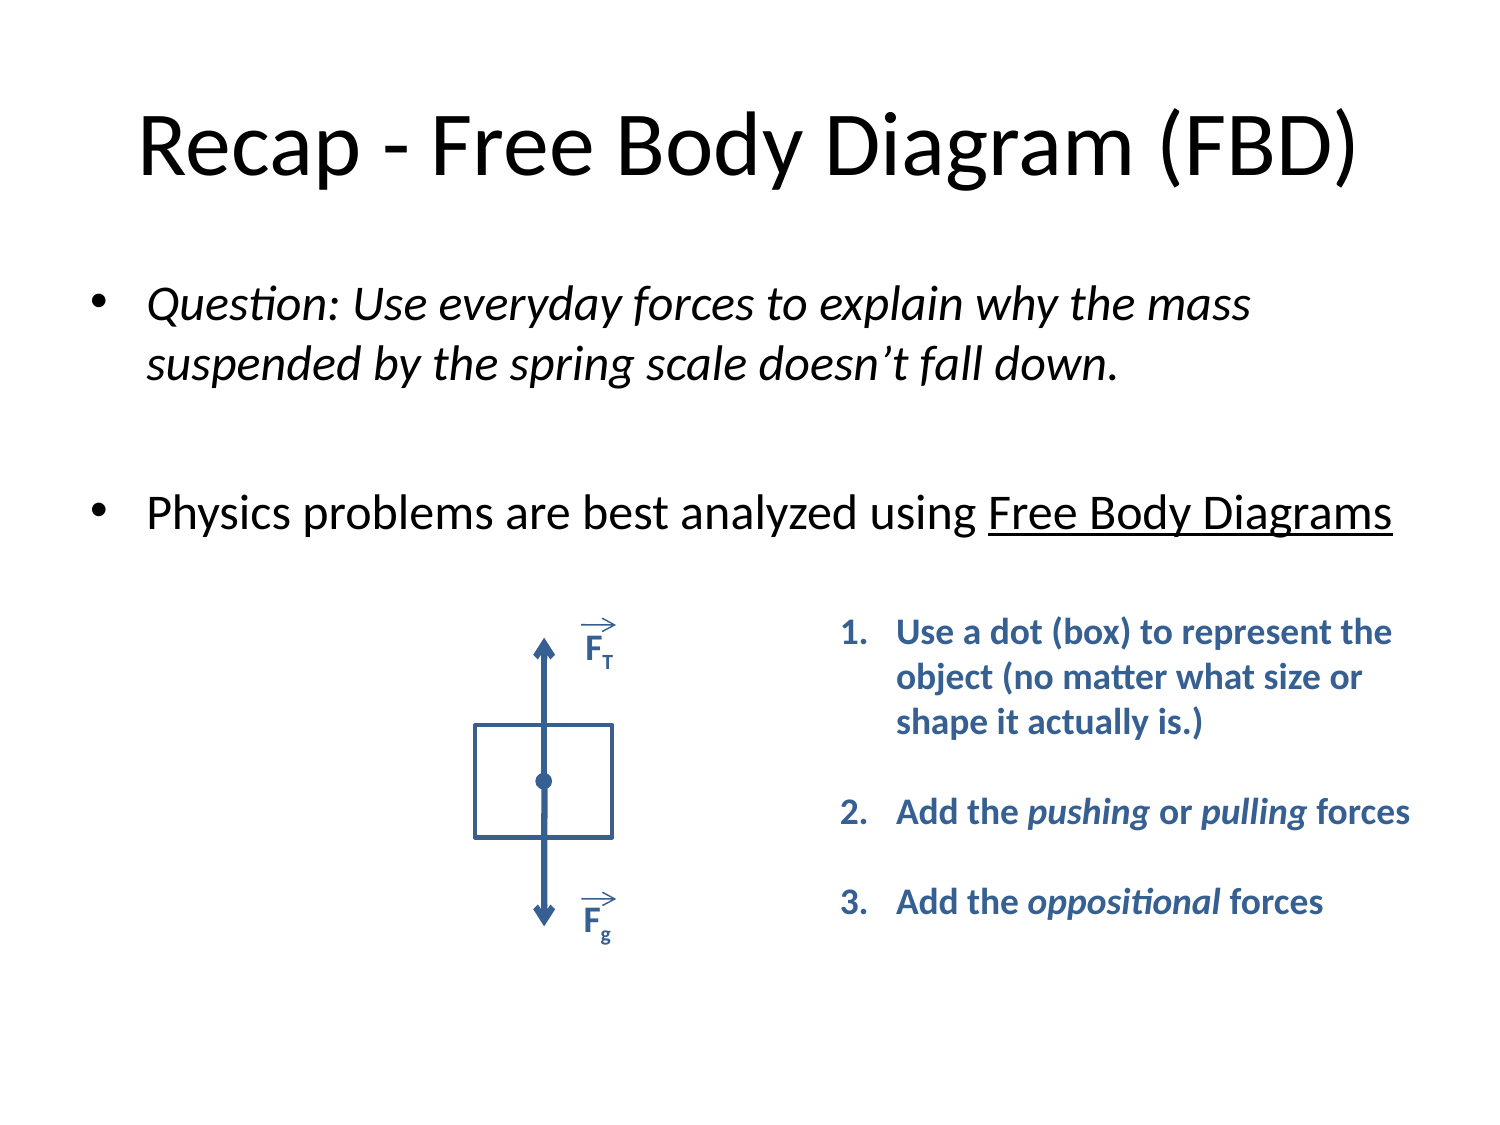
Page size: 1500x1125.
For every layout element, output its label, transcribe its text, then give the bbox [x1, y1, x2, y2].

text_box FT [570, 615, 629, 682]
text_box [535, 772, 553, 790]
text_box Fg [568, 887, 626, 954]
text_box [547, 723, 614, 840]
text_box [473, 723, 541, 840]
text_box Use a dot (box) to represent the object (no matter what size or shape it actually is.) Add the pushing or pulling forces Add the oppositional forces [825, 599, 1463, 930]
title Recap - Free Body Diagram (FBD) [75, 45, 1425, 233]
list Question: Use everyday forces to explain why the mass suspended by the spring scale doesn’t fall down. Physics problems are best analyzed using Free Body Diagrams [75, 262, 1425, 563]
